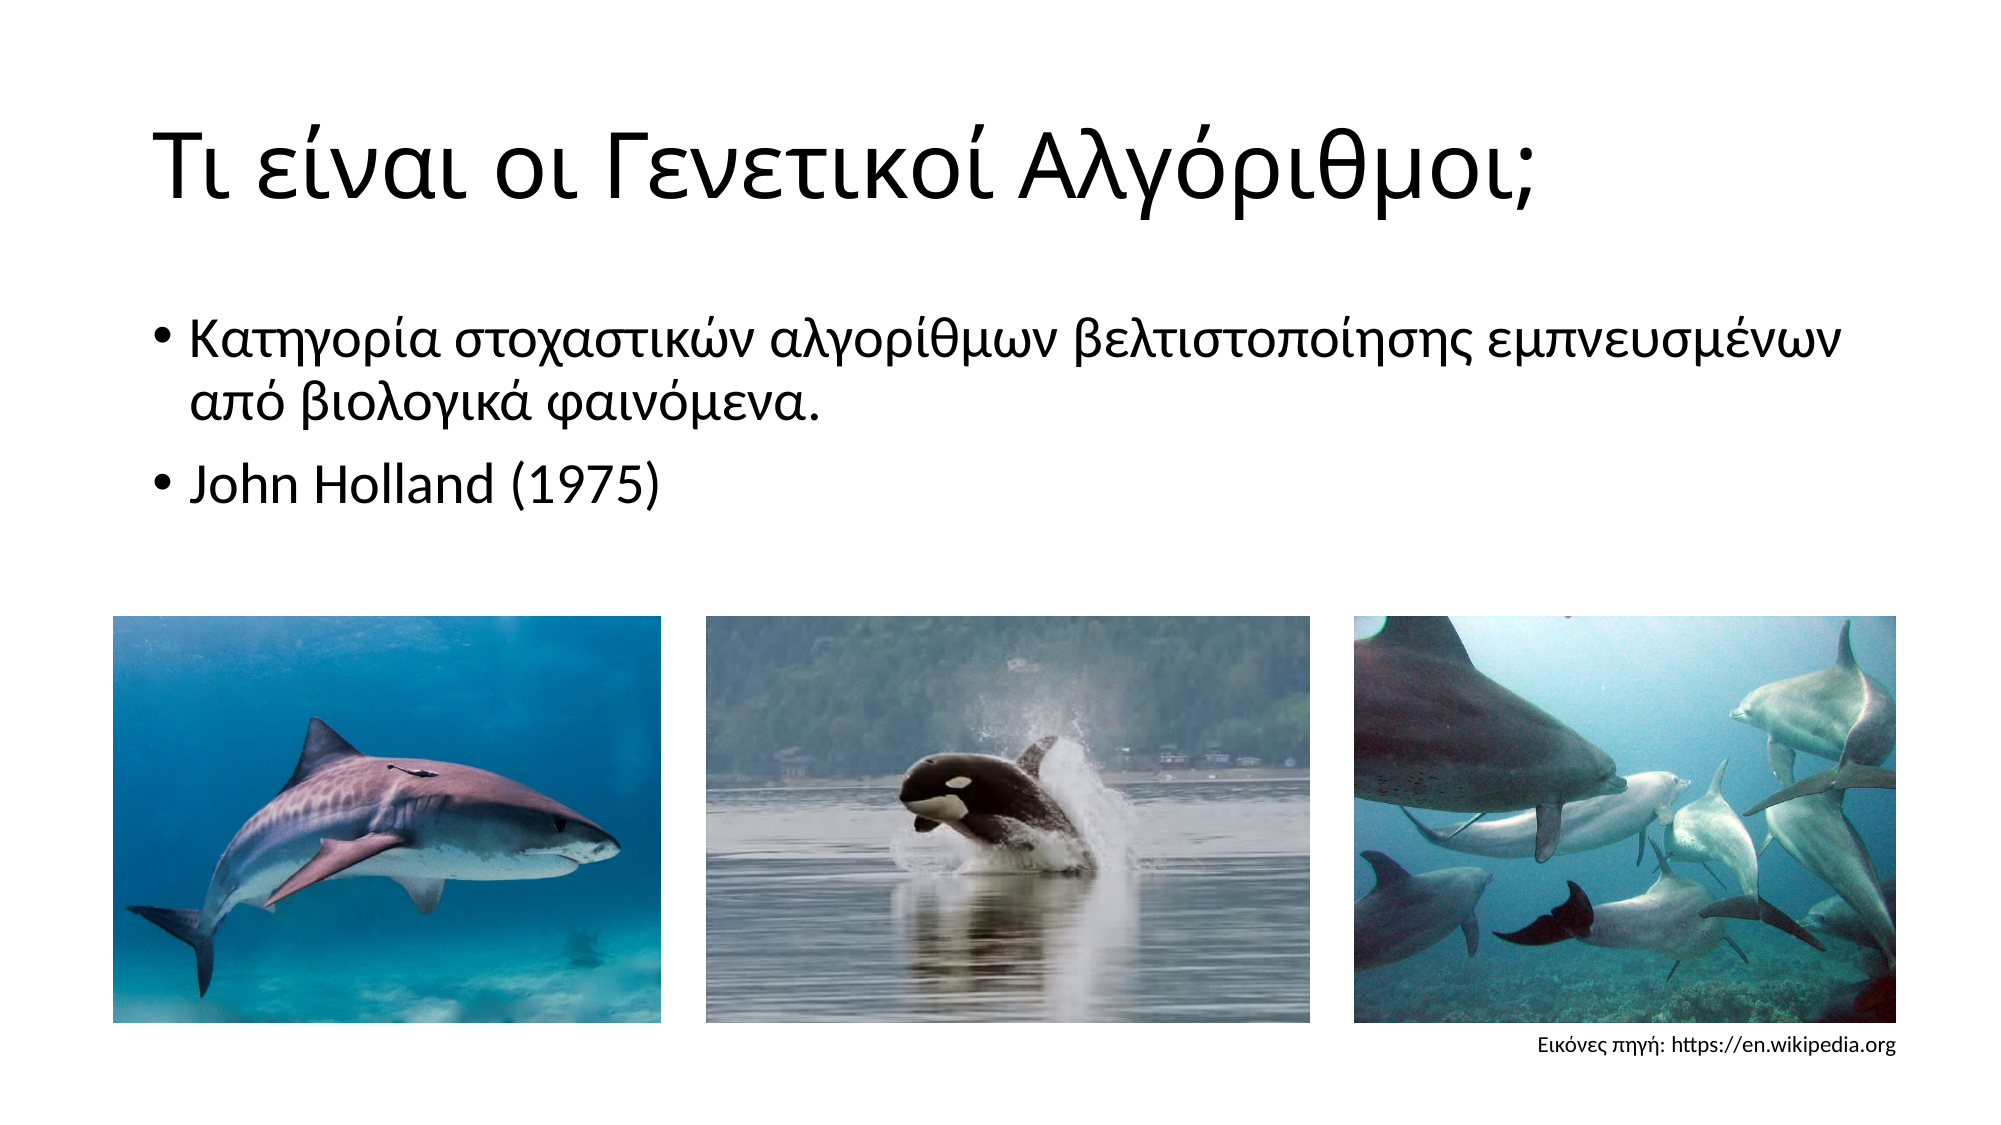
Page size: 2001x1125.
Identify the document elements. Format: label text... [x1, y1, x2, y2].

title Τι είναι οι Γενετικοί Αλγόριθμοι; [137, 59, 1863, 278]
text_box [113, 616, 1914, 1065]
list Κατηγορία στοχαστικών αλγορίθμων βελτιστοποίησης εμπνευσμένων από βιολογικά φαινόμενα. John Holland (1975) [137, 299, 1863, 616]
